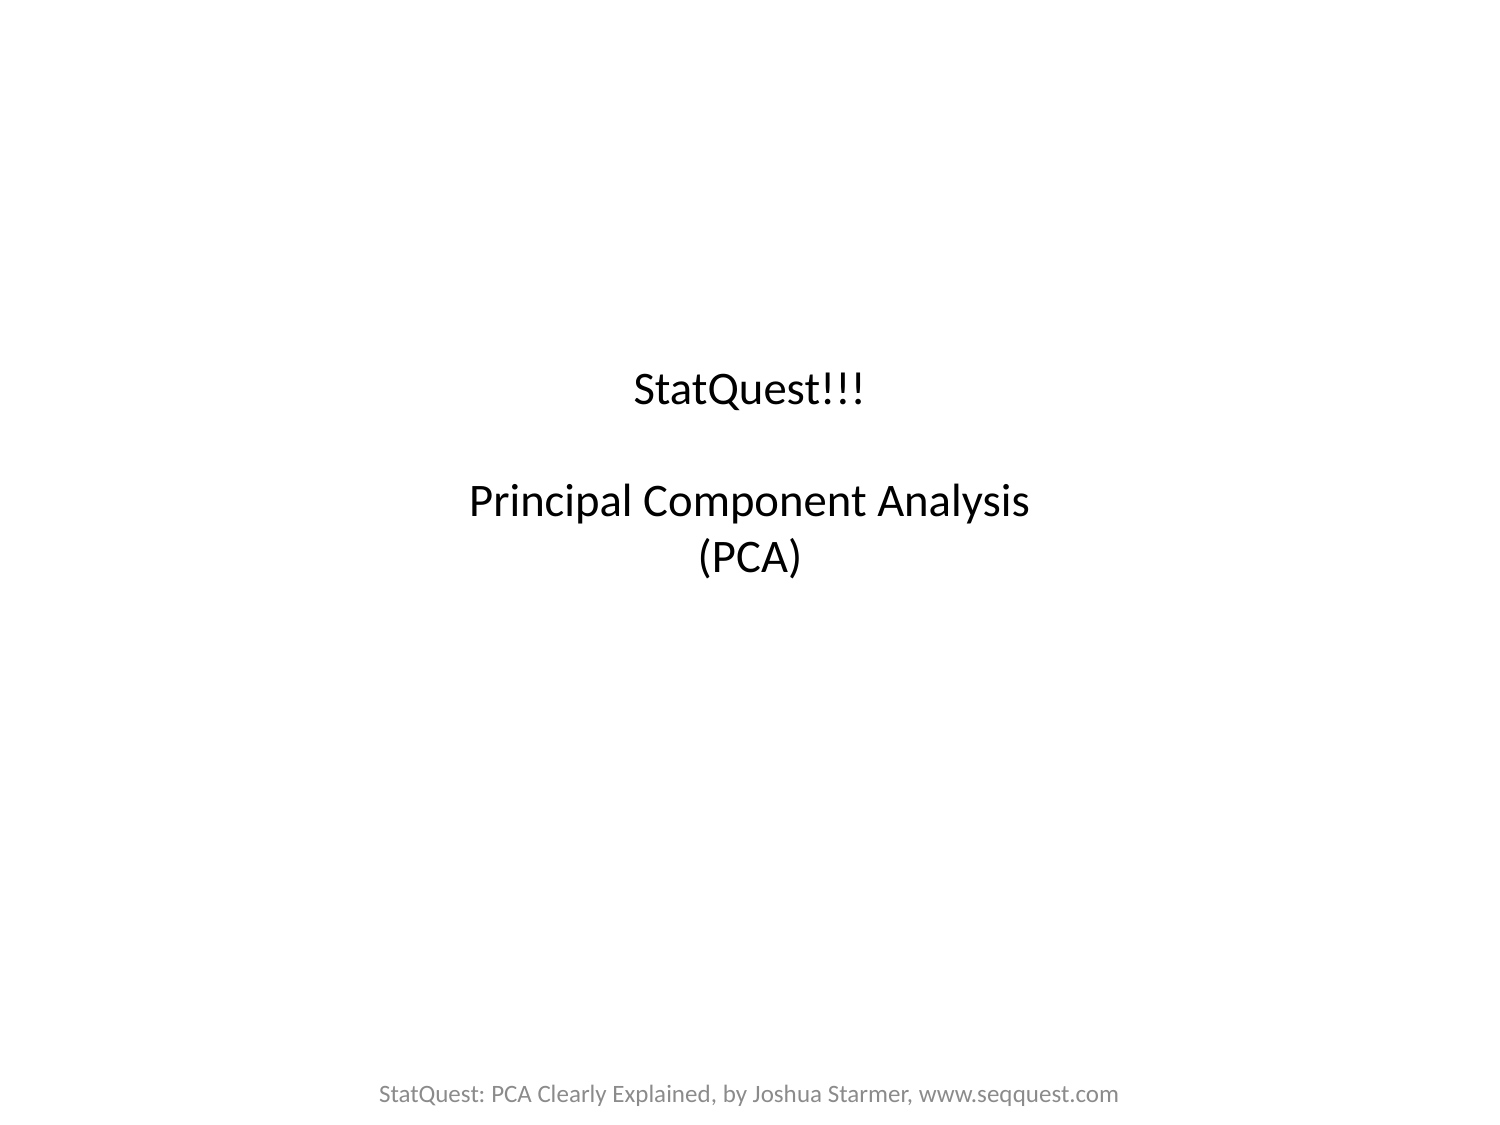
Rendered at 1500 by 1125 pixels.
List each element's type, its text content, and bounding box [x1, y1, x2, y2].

footer StatQuest: PCA Clearly Explained, by Joshua Starmer, www.seqquest.com [281, 1062, 1219, 1123]
title StatQuest!!! Principal Component Analysis (PCA) [112, 349, 1388, 591]
